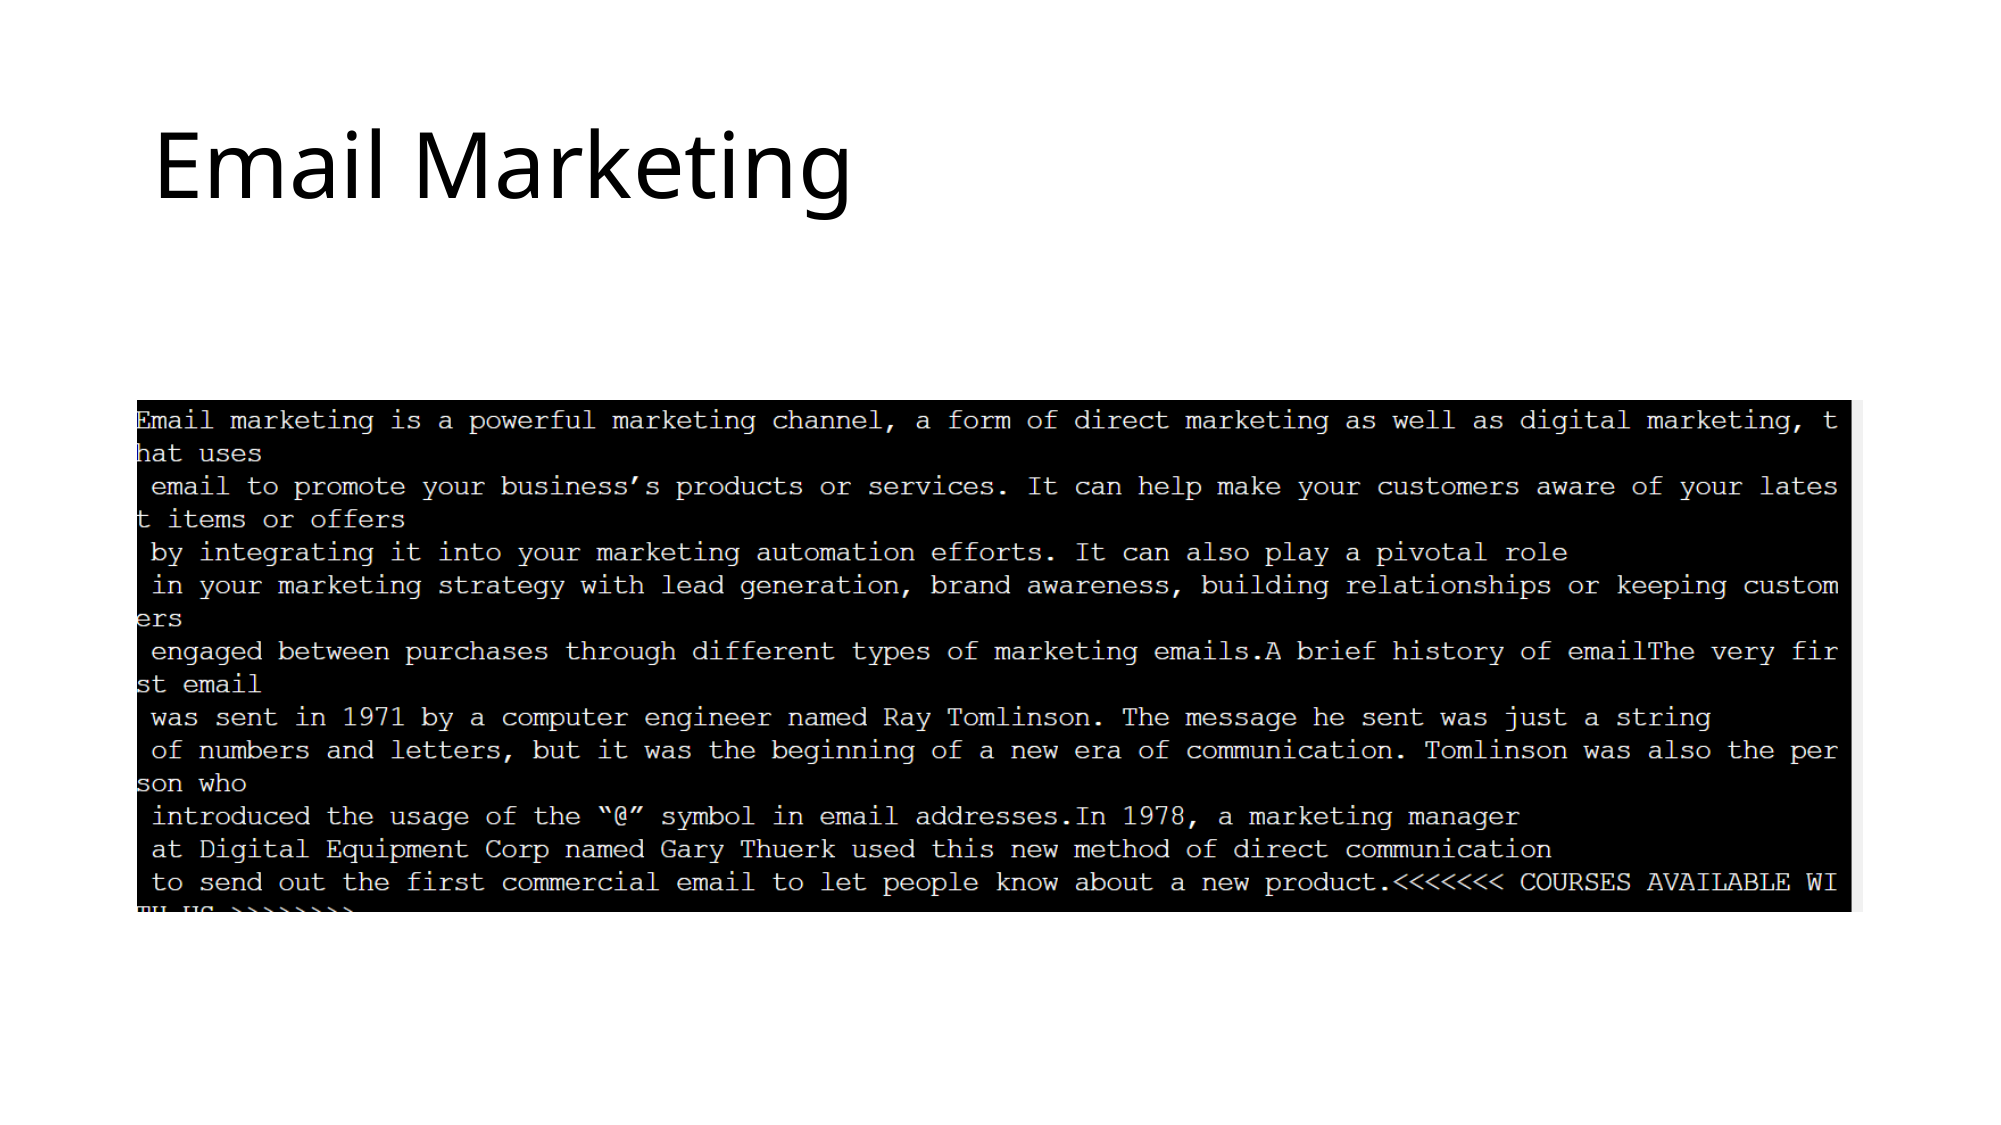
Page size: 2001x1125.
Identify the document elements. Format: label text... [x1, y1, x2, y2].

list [137, 400, 1863, 913]
title Email Marketing [137, 59, 1863, 278]
